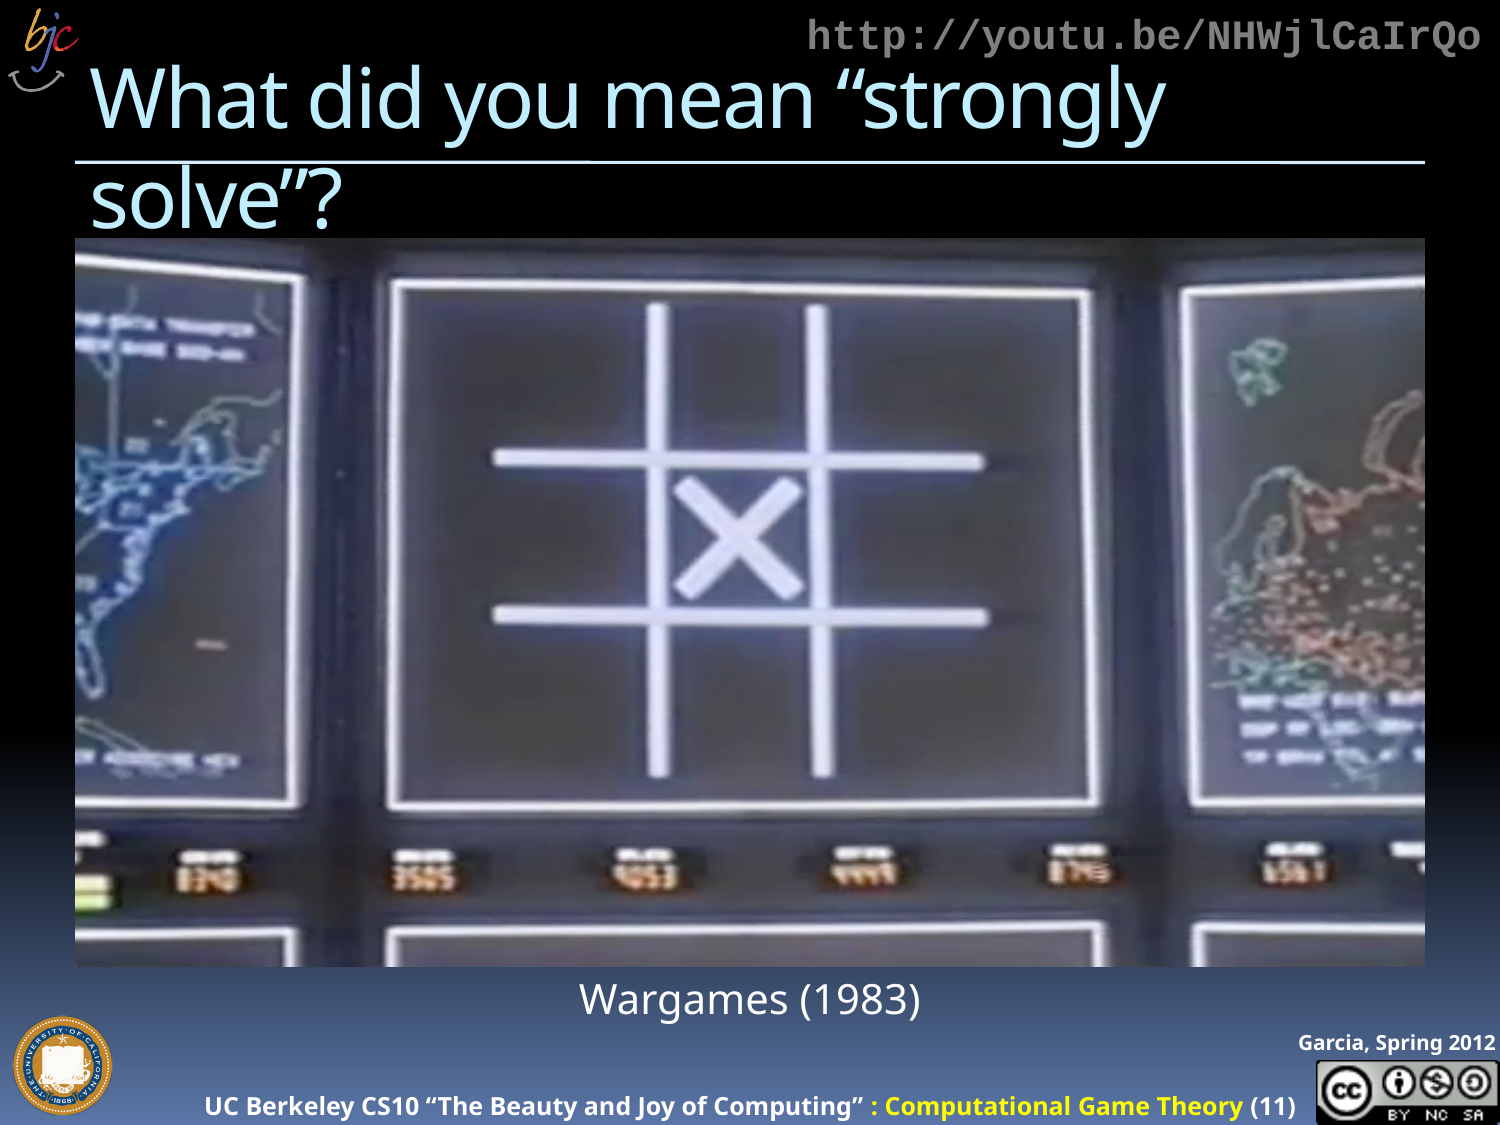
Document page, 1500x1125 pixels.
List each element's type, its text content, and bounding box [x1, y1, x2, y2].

title What did you mean “strongly solve”? [75, 37, 1425, 153]
picture [8, 8, 79, 92]
picture [12, 1015, 113, 1116]
picture [1316, 1060, 1500, 1125]
text_box http://youtu.be/NHWjlCaIrQo [791, 0, 1497, 65]
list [74, 162, 1426, 1044]
